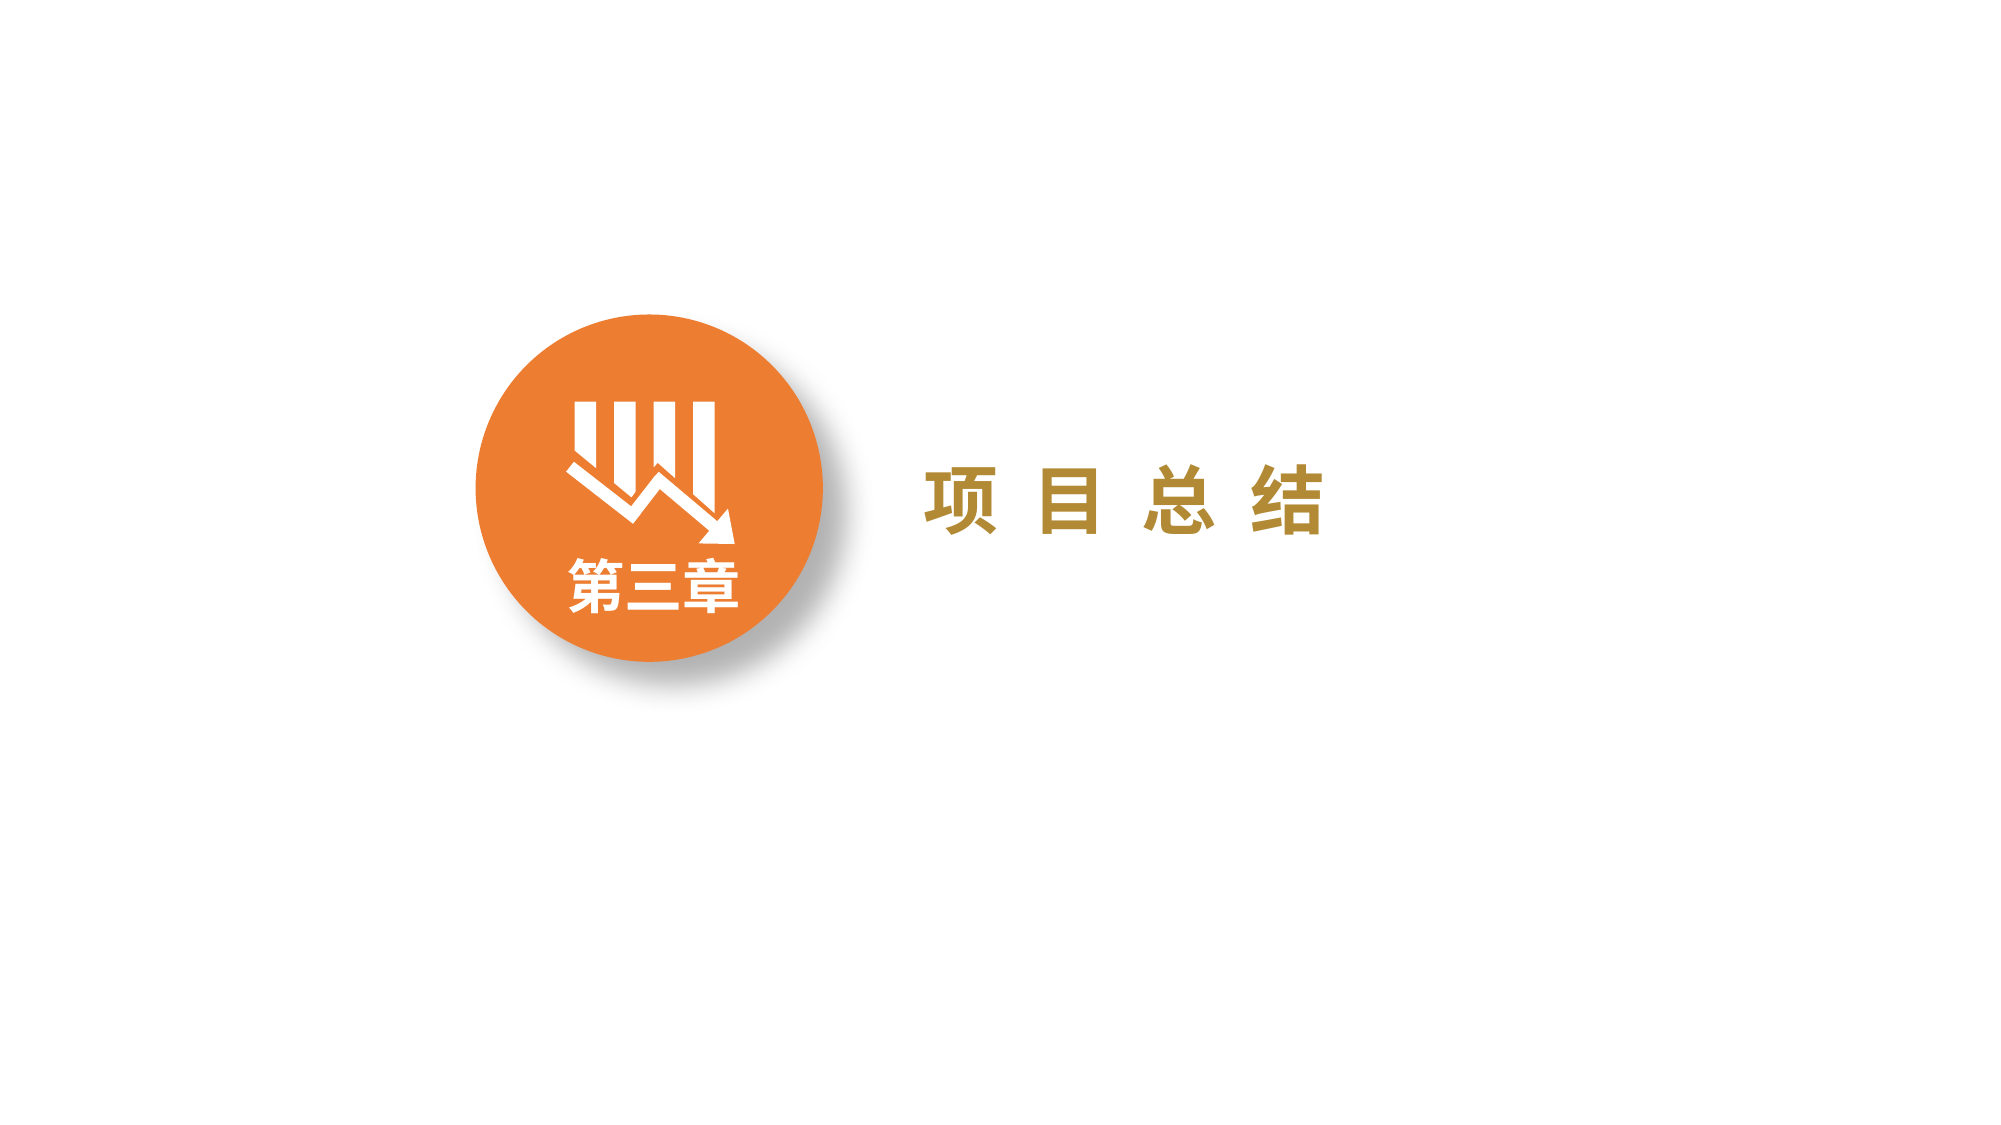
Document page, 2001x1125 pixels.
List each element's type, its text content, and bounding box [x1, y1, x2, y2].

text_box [569, 401, 746, 537]
text_box [474, 313, 822, 633]
text_box 项 目 总 结 [822, 460, 1550, 538]
text_box 第三章 [551, 536, 764, 669]
